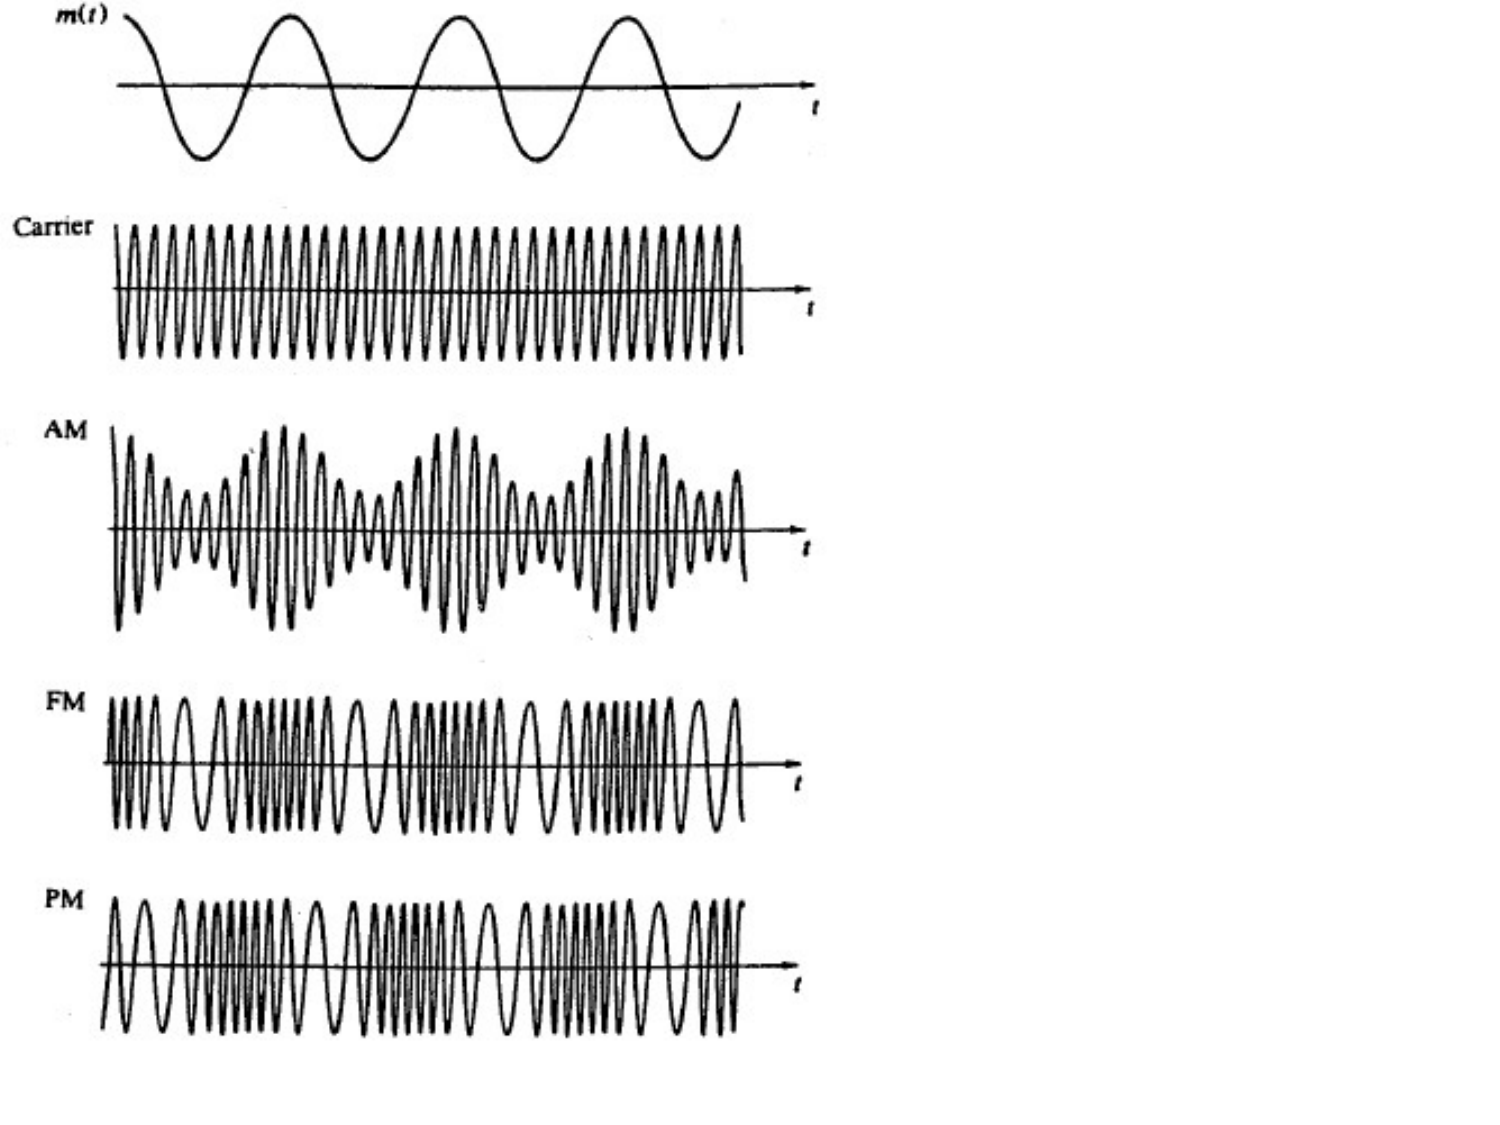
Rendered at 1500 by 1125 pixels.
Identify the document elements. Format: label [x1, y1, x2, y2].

picture [0, 0, 847, 1043]
